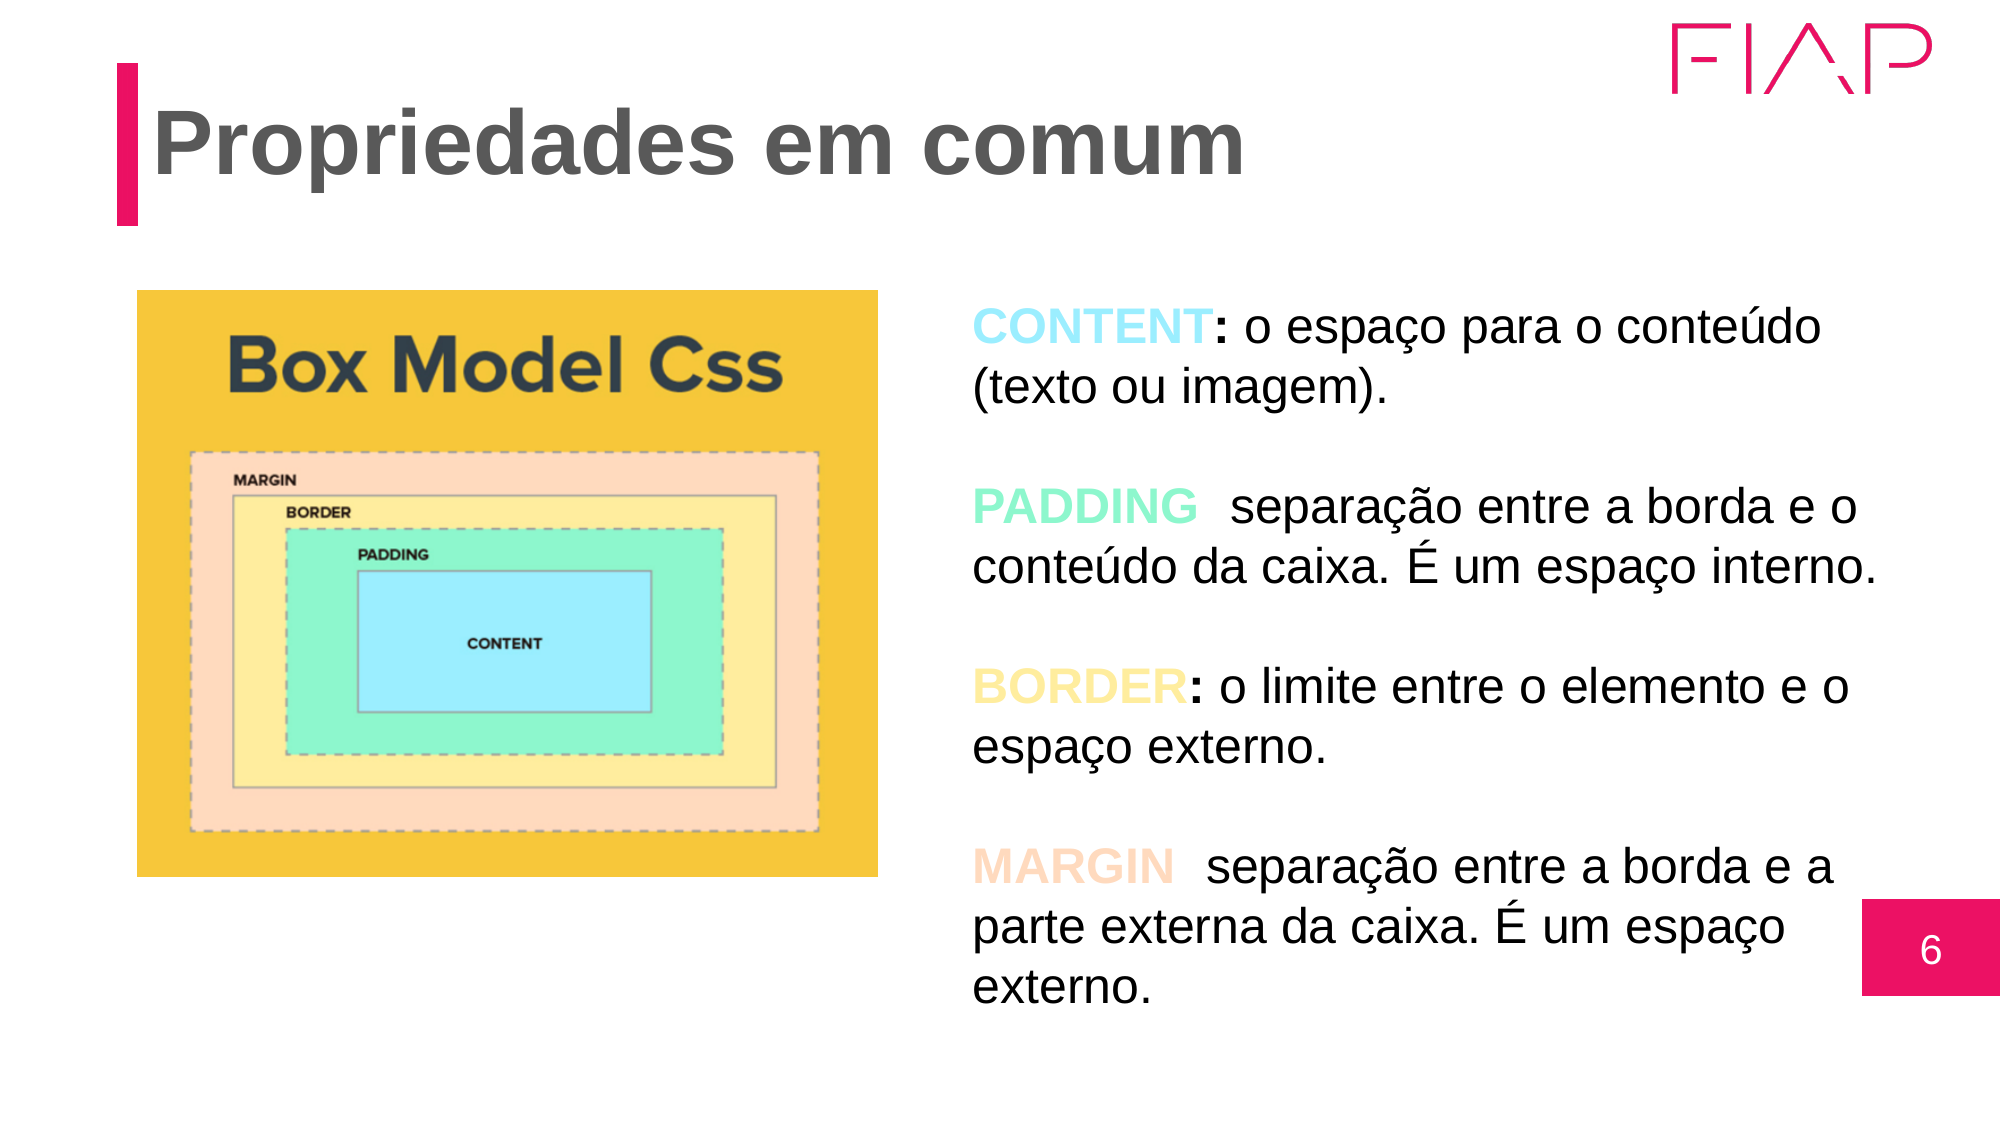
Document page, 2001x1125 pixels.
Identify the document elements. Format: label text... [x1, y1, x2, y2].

picture [117, 63, 137, 226]
picture [1862, 899, 2000, 917]
picture [1862, 978, 2000, 996]
text_box CONTENT: o espaço para o conteúdo (texto ou imagem). PADDING: separação entre a borda e o conteúdo da caixa. É um espaço interno. BORDER: o limite entre o elemento e o espaço externo. MARGIN: separação entre a borda e a parte externa da caixa. É um espaço externo. [957, 278, 1967, 890]
title Propriedades em comum [137, 63, 1828, 226]
slide_number ‹#› [1862, 917, 2000, 978]
picture [137, 290, 878, 878]
picture [1672, 23, 1932, 94]
